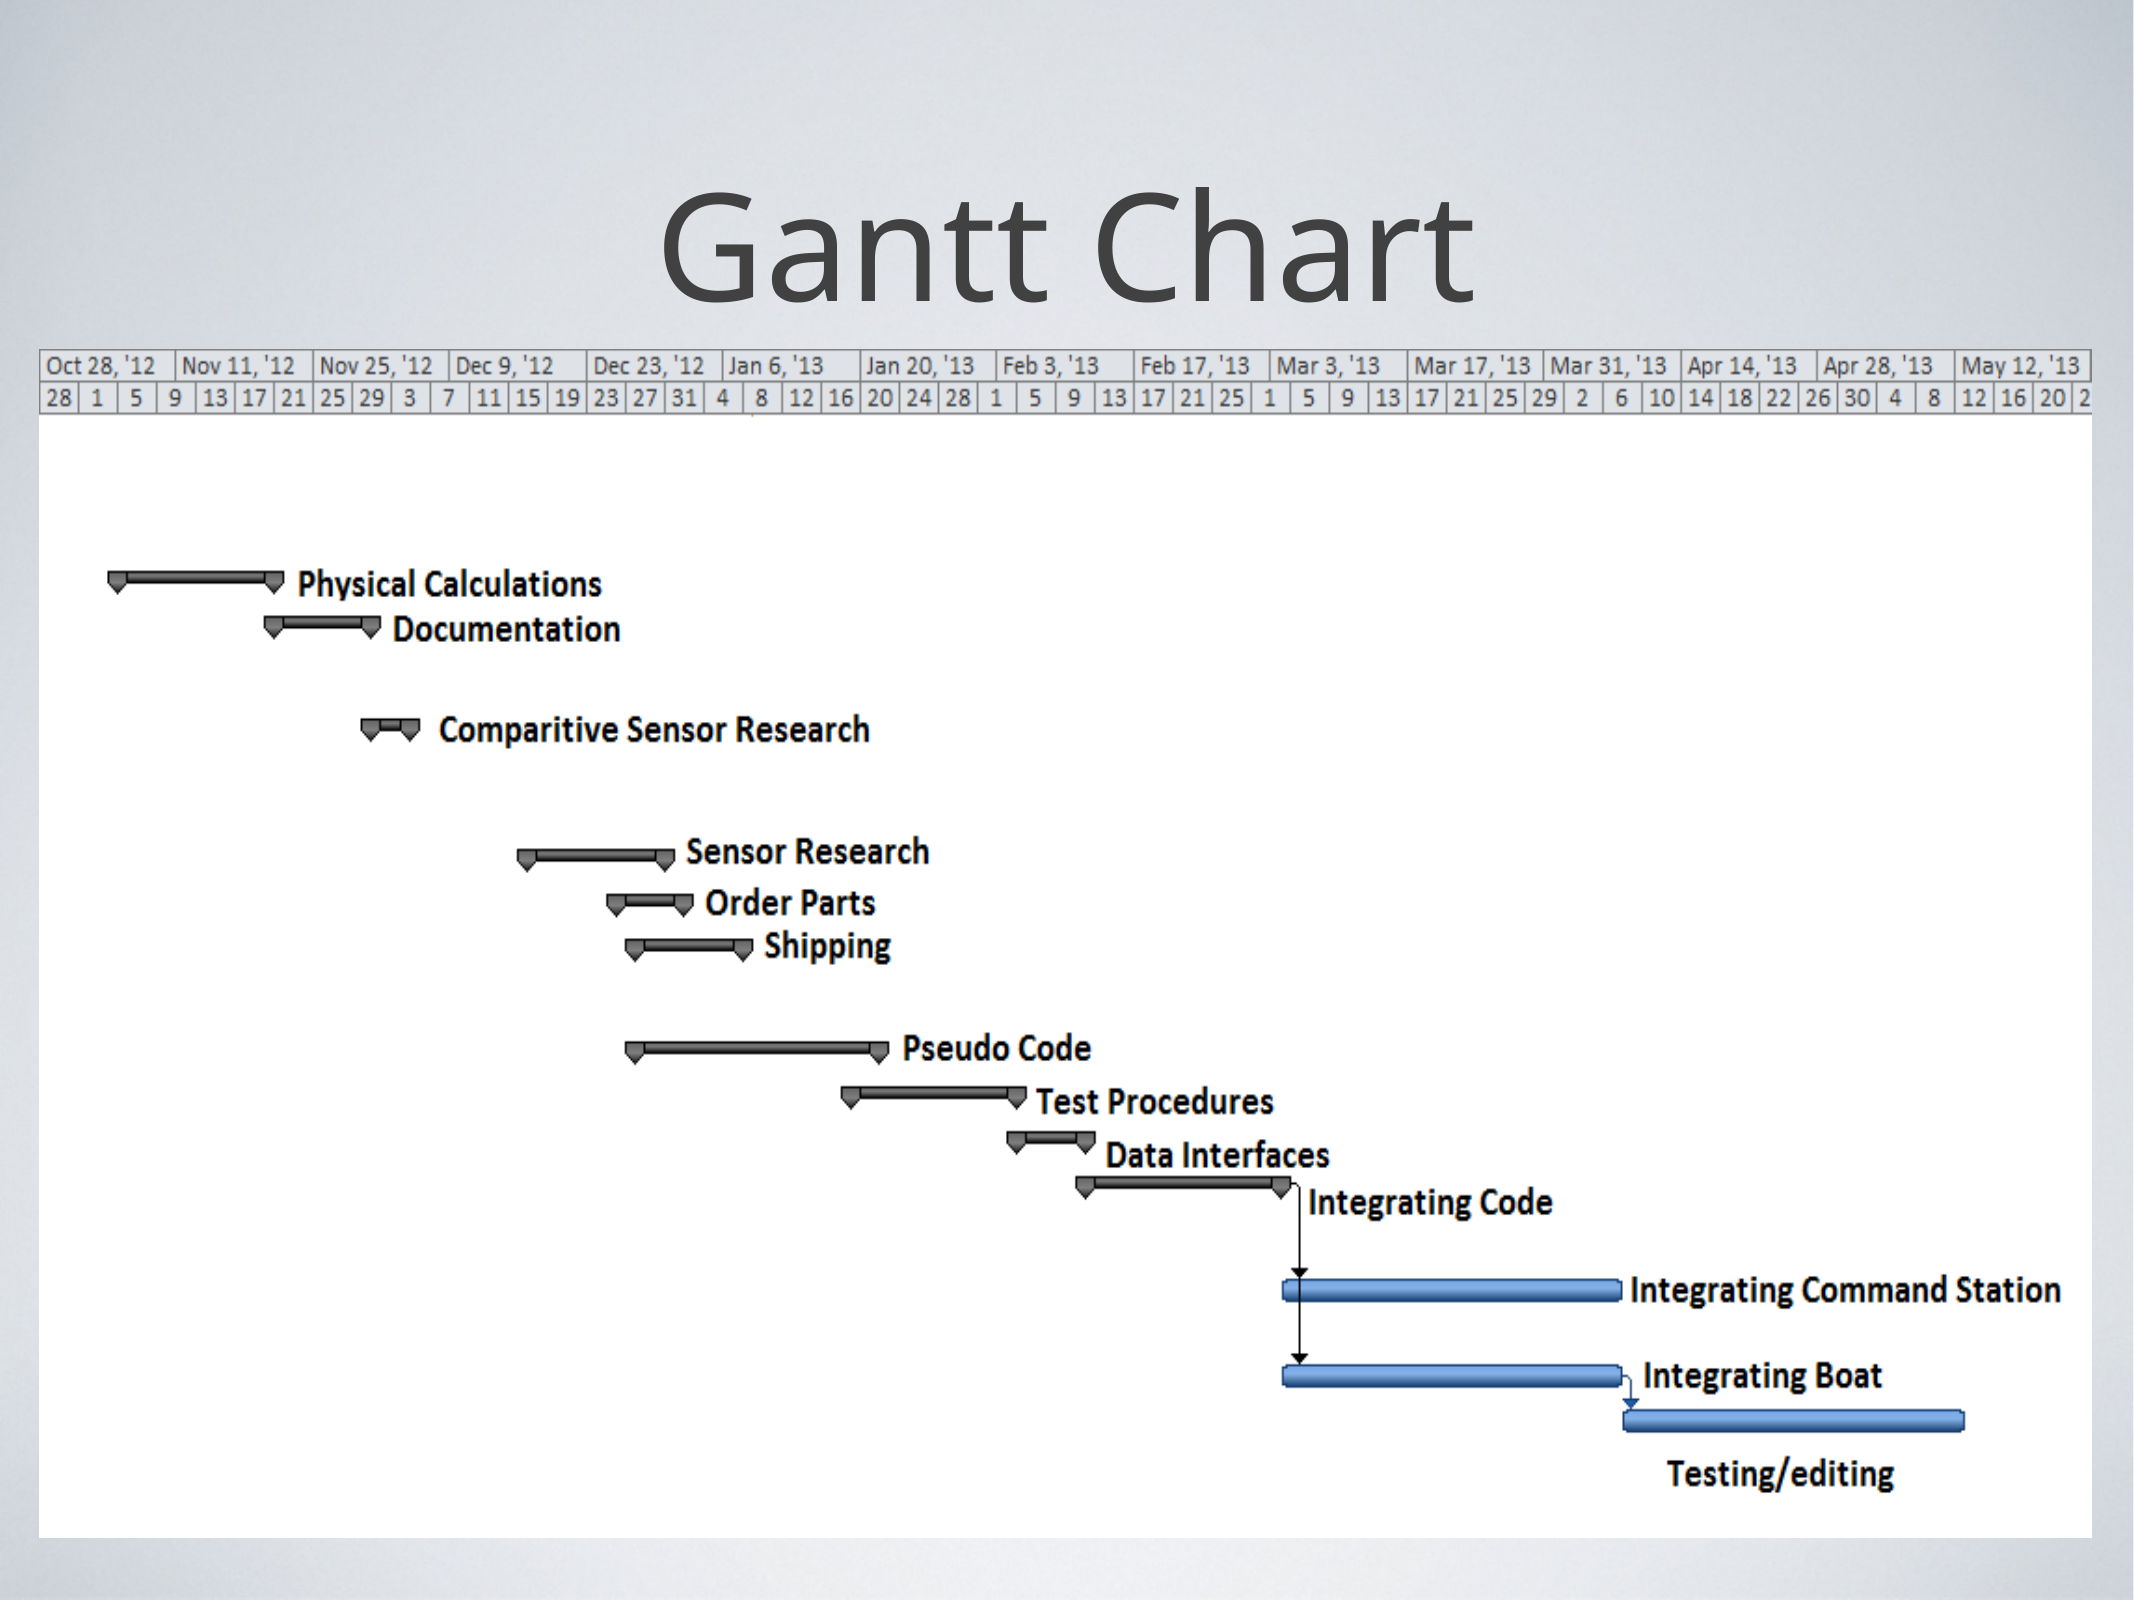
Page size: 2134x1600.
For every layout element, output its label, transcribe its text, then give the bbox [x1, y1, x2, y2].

picture [0, 0, 2134, 1600]
title Gantt Chart [57, 41, 2076, 348]
